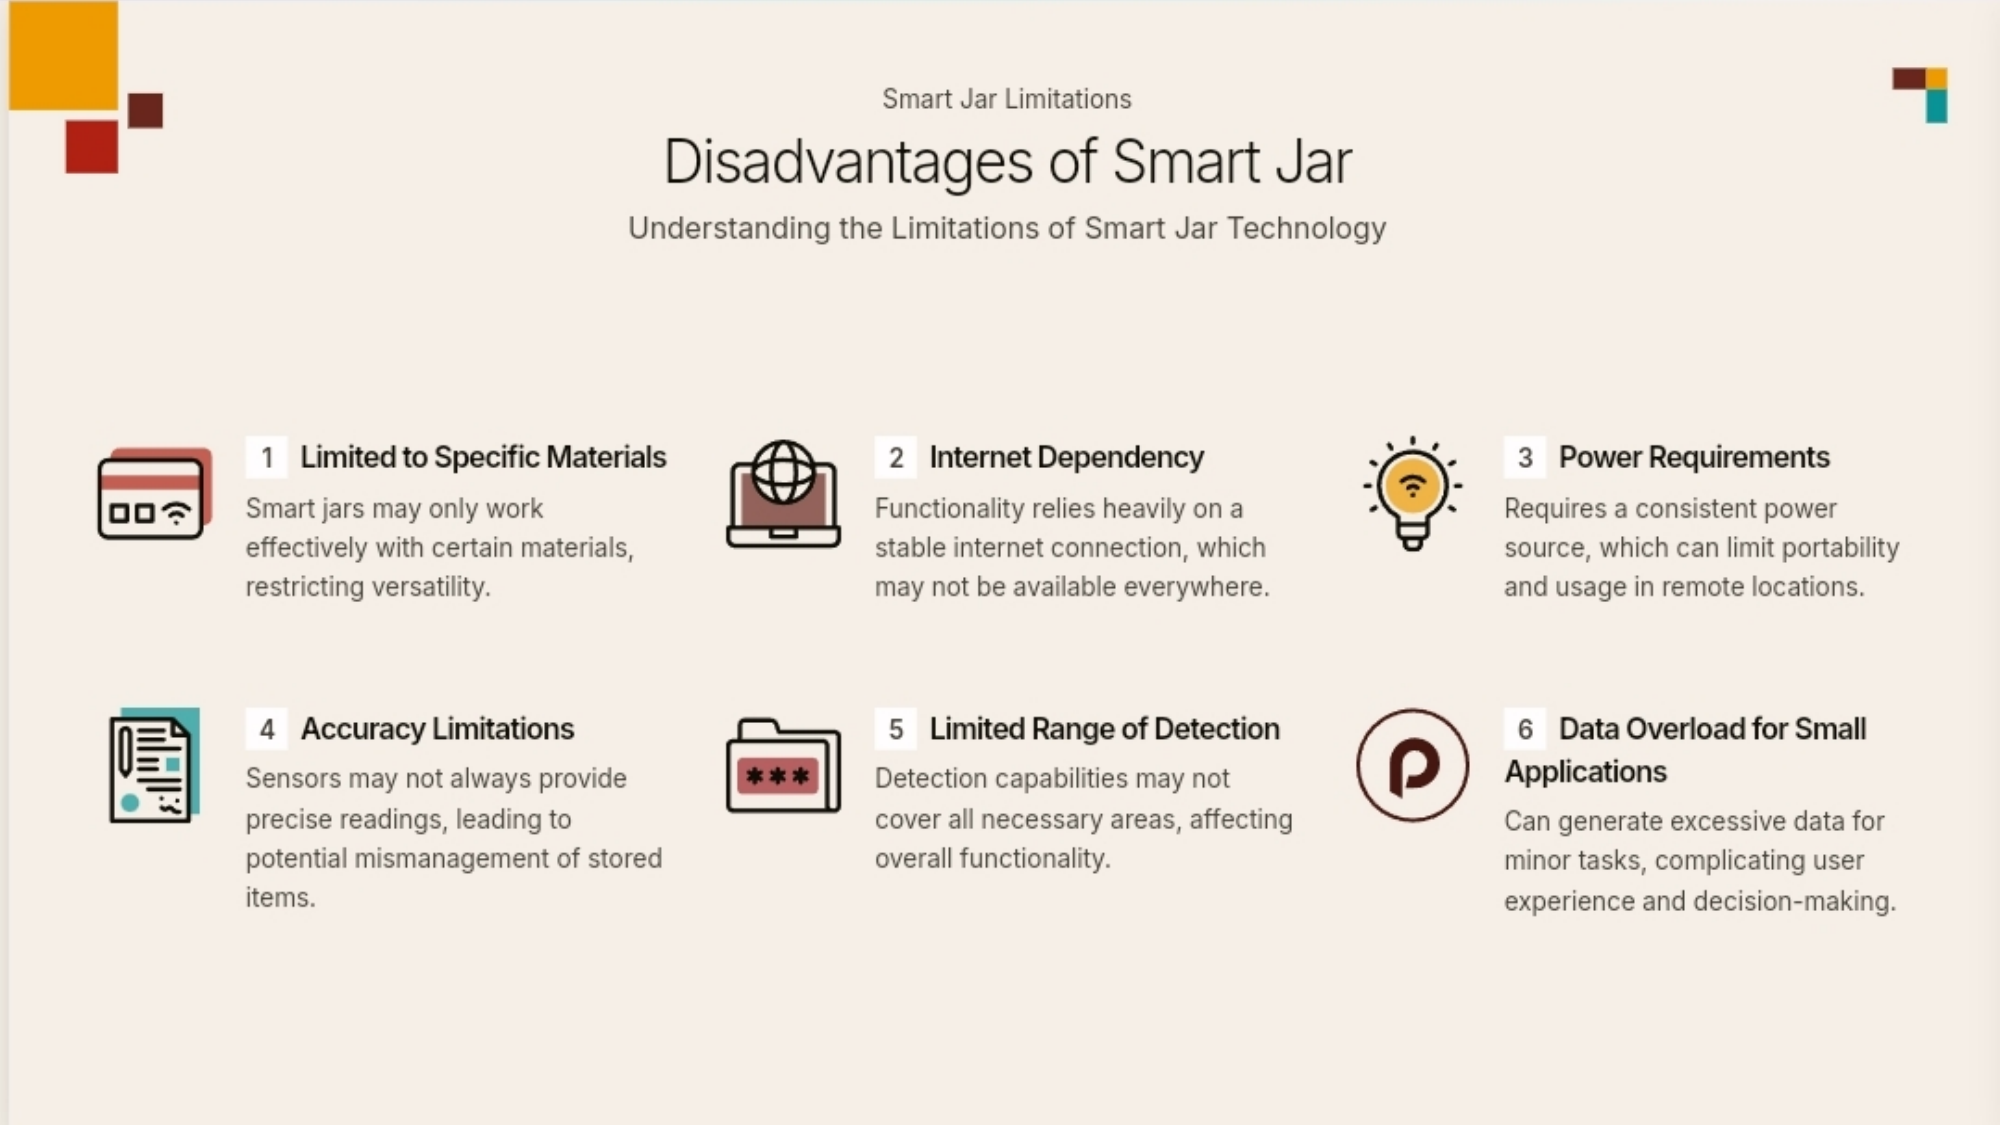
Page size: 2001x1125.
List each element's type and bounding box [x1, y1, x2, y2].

list [0, 0, 2000, 1125]
